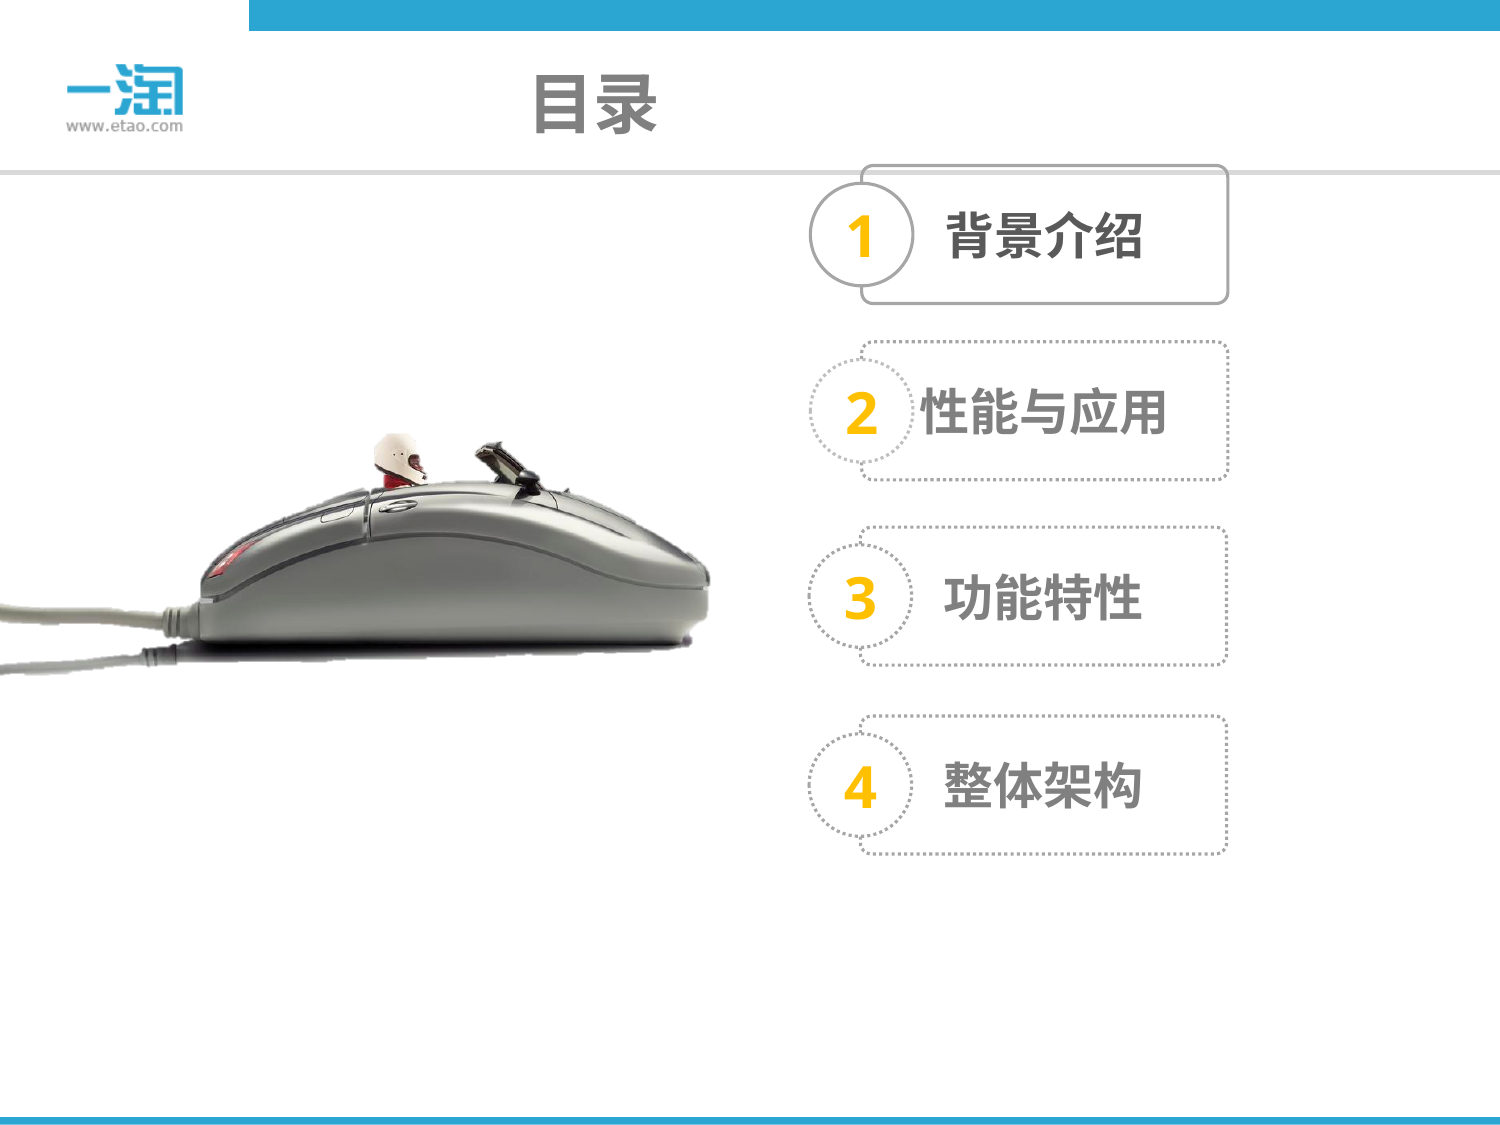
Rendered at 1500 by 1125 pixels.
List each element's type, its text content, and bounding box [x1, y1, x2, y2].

text_box 目录 [305, 8, 883, 163]
picture [0, 44, 823, 806]
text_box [808, 165, 1229, 855]
